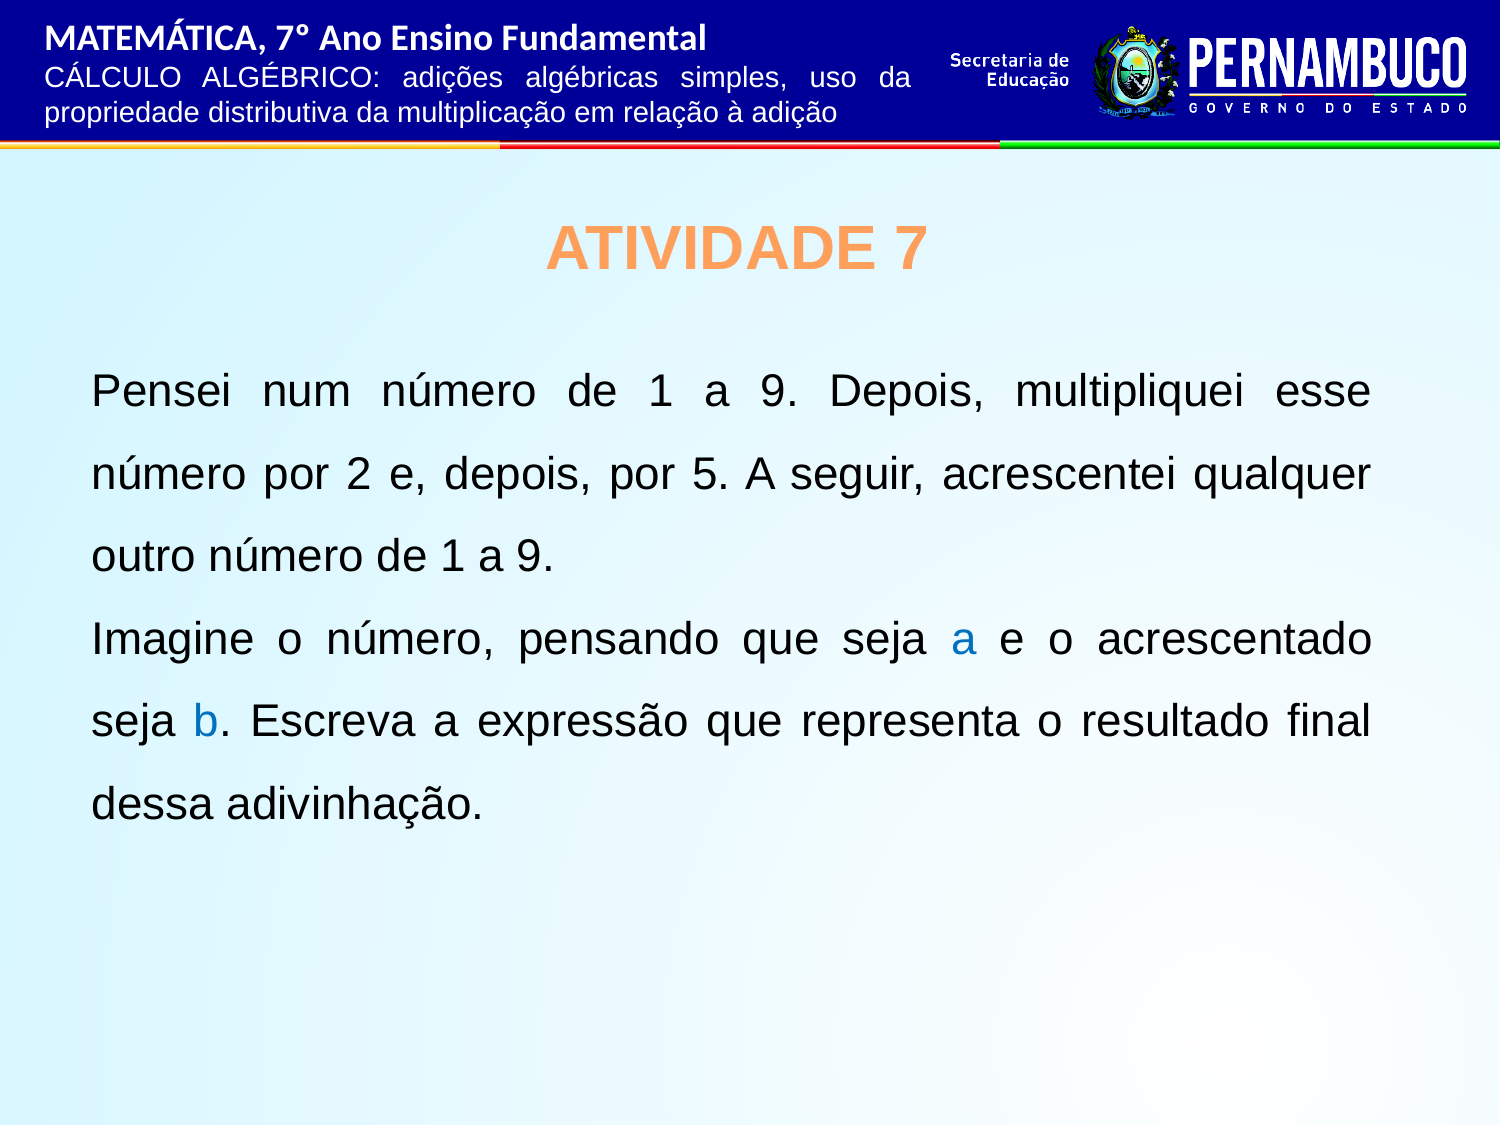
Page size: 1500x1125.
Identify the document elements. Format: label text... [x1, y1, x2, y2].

text_box ATIVIDADE 7 [530, 199, 945, 290]
picture [0, 0, 1500, 1125]
text_box MATEMÁTICA, 7º Ano Ensino Fundamental CÁLCULO ALGÉBRICO: adições algébricas simples, uso da propriedade distributiva da multiplicação em relação à adição [29, 5, 927, 136]
text_box Pensei num número de 1 a 9. Depois, multipliquei esse número por 2 e, depois, por 5. A seguir, acrescentei qualquer outro número de 1 a 9. Imagine o número, pensando que seja a e o acrescentado seja b. Escreva a expressão que representa o resultado final dessa adivinhação. [76, 326, 1388, 919]
